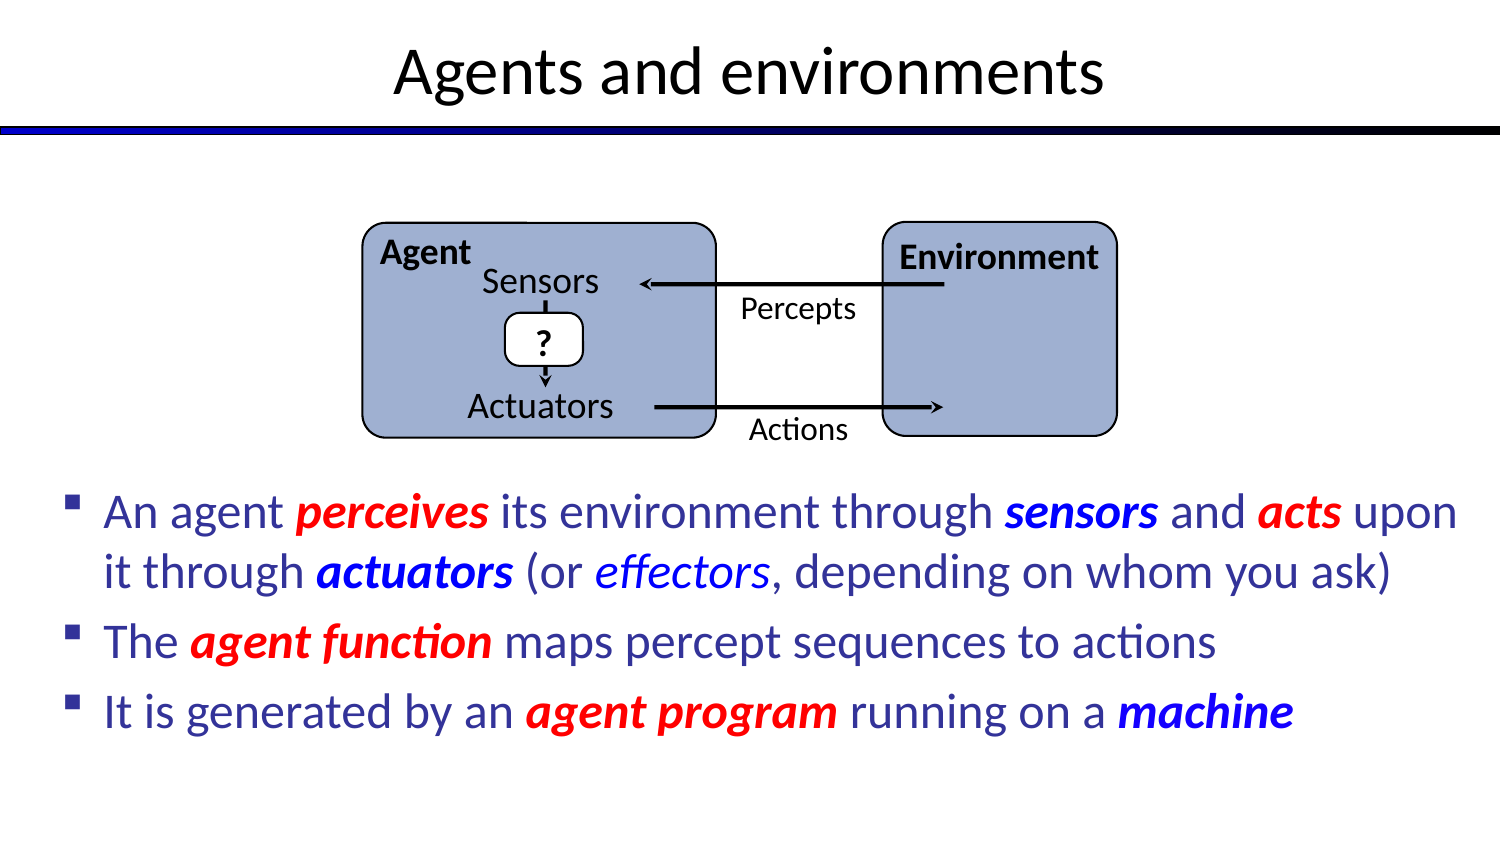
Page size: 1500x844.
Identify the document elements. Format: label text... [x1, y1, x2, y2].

title Agents and environments [0, 0, 1500, 138]
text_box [362, 221, 1133, 458]
list An agent perceives its environment through sensors and acts upon it through actuators (or effectors, depending on whom you ask) The agent function maps percept sequences to actions It is generated by an agent program running on a machine [49, 473, 1500, 754]
